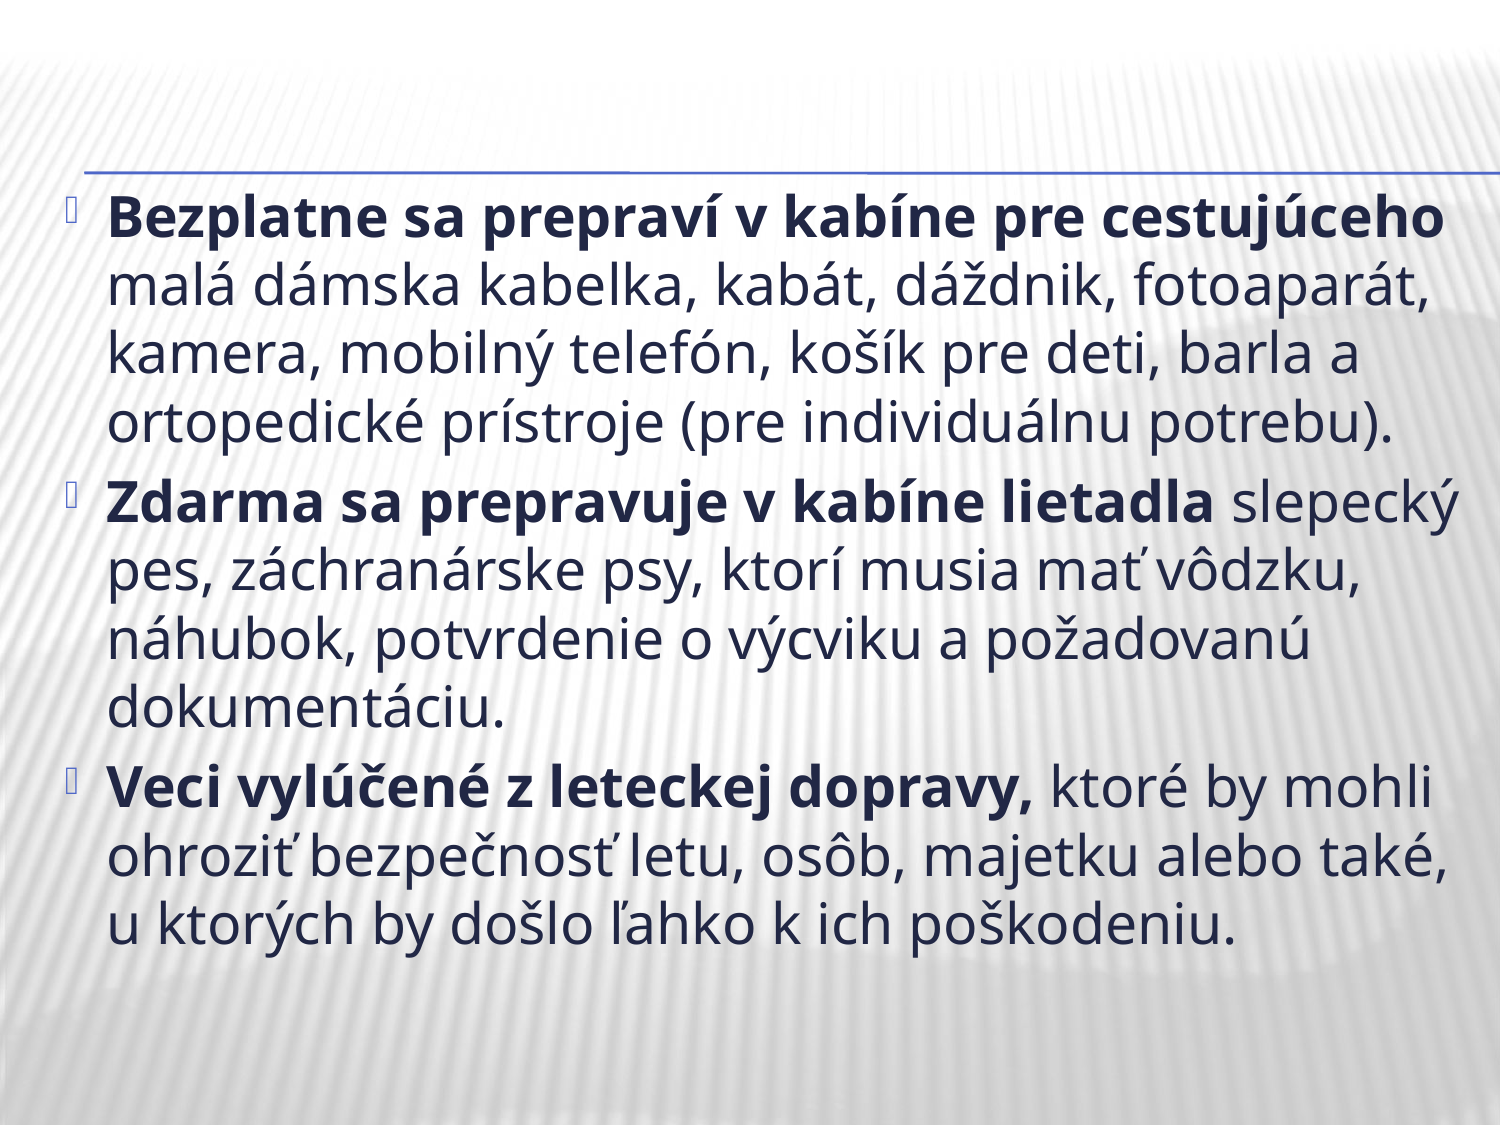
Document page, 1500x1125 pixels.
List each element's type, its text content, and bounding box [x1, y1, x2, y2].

list Bezplatne sa prepraví v kabíne pre cestujúceho malá dámska kabelka, kabát, dáždnik, fotoaparát, kamera, mobilný telefón, košík pre deti, barla a ortopedické prístroje (pre individuálnu potrebu). Zdarma sa prepravuje v kabíne lietadla slepecký pes, záchranárske psy, ktorí musia mať vôdzku, náhubok, potvrdenie o výcviku a požadovanú dokumentáciu. Veci vylúčené z leteckej dopravy, ktoré by mohli ohroziť bezpečnosť letu, osôb, majetku alebo také, u ktorých by došlo ľahko k ich poškodeniu. [50, 172, 1475, 1083]
